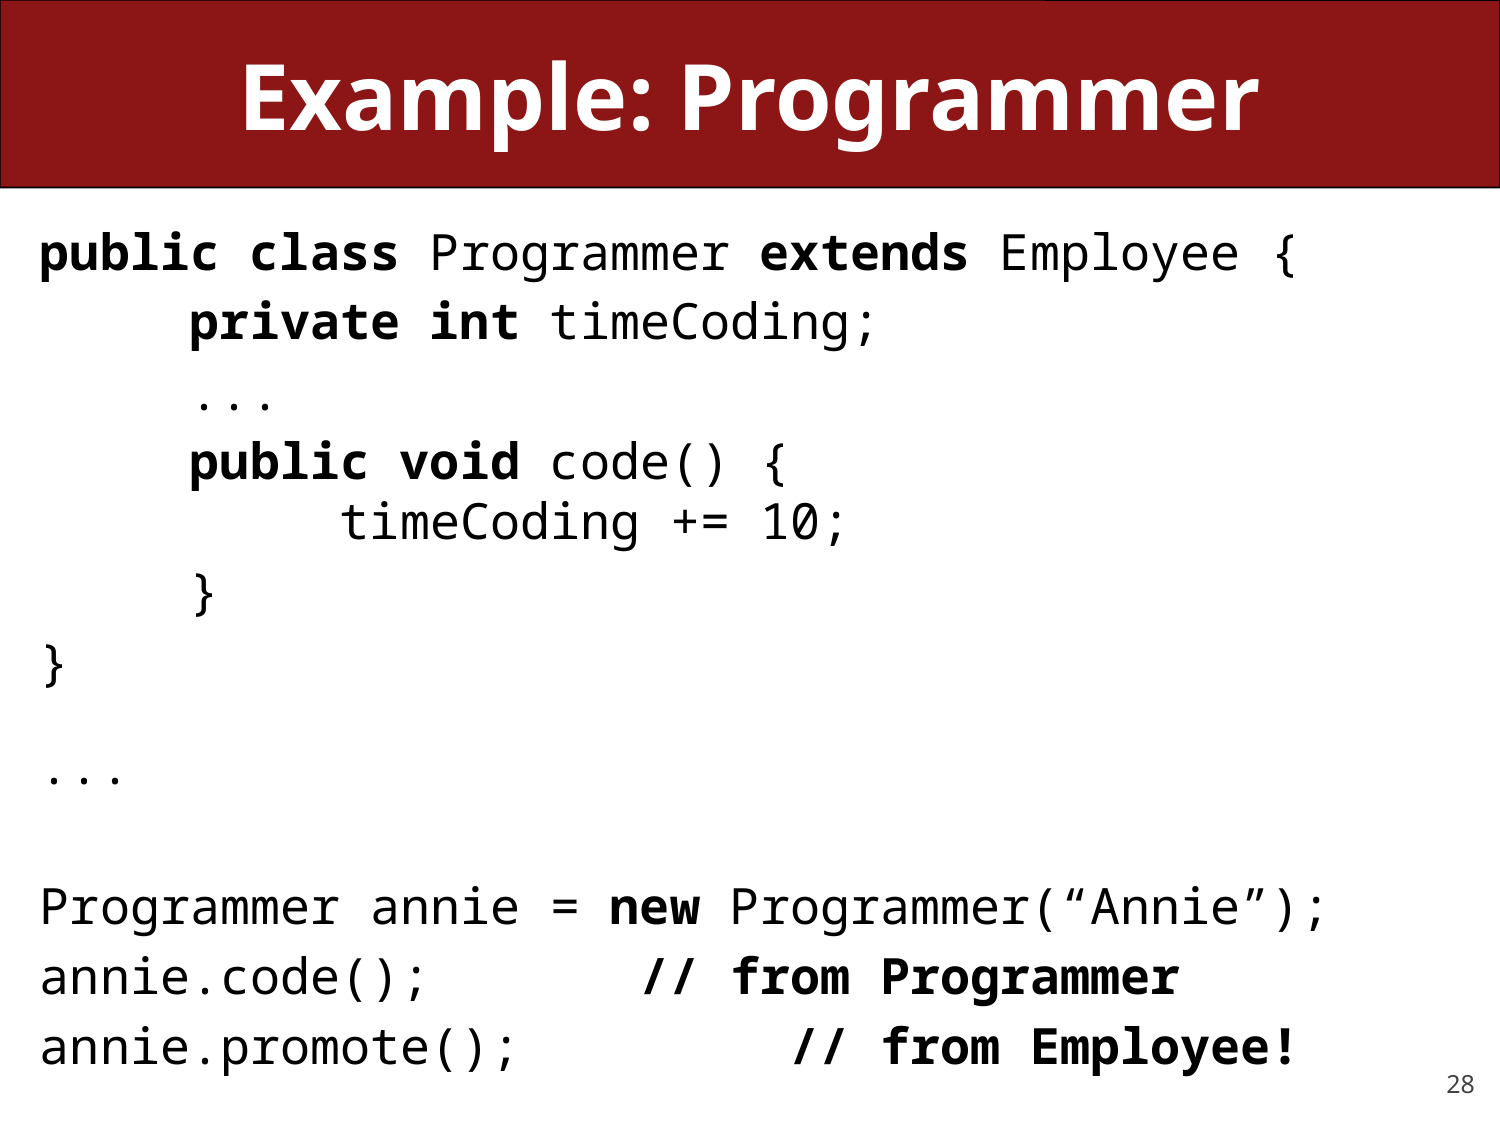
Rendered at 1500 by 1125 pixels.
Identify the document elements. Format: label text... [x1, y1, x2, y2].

list public class Programmer extends Employee { private int timeCoding; ... public void code() { timeCoding += 10; } } ... Programmer annie = new Programmer(“Annie”); annie.code(); // from Programmer annie.promote(); // from Employee! [24, 212, 1475, 1063]
title Example: Programmer [75, 0, 1425, 188]
